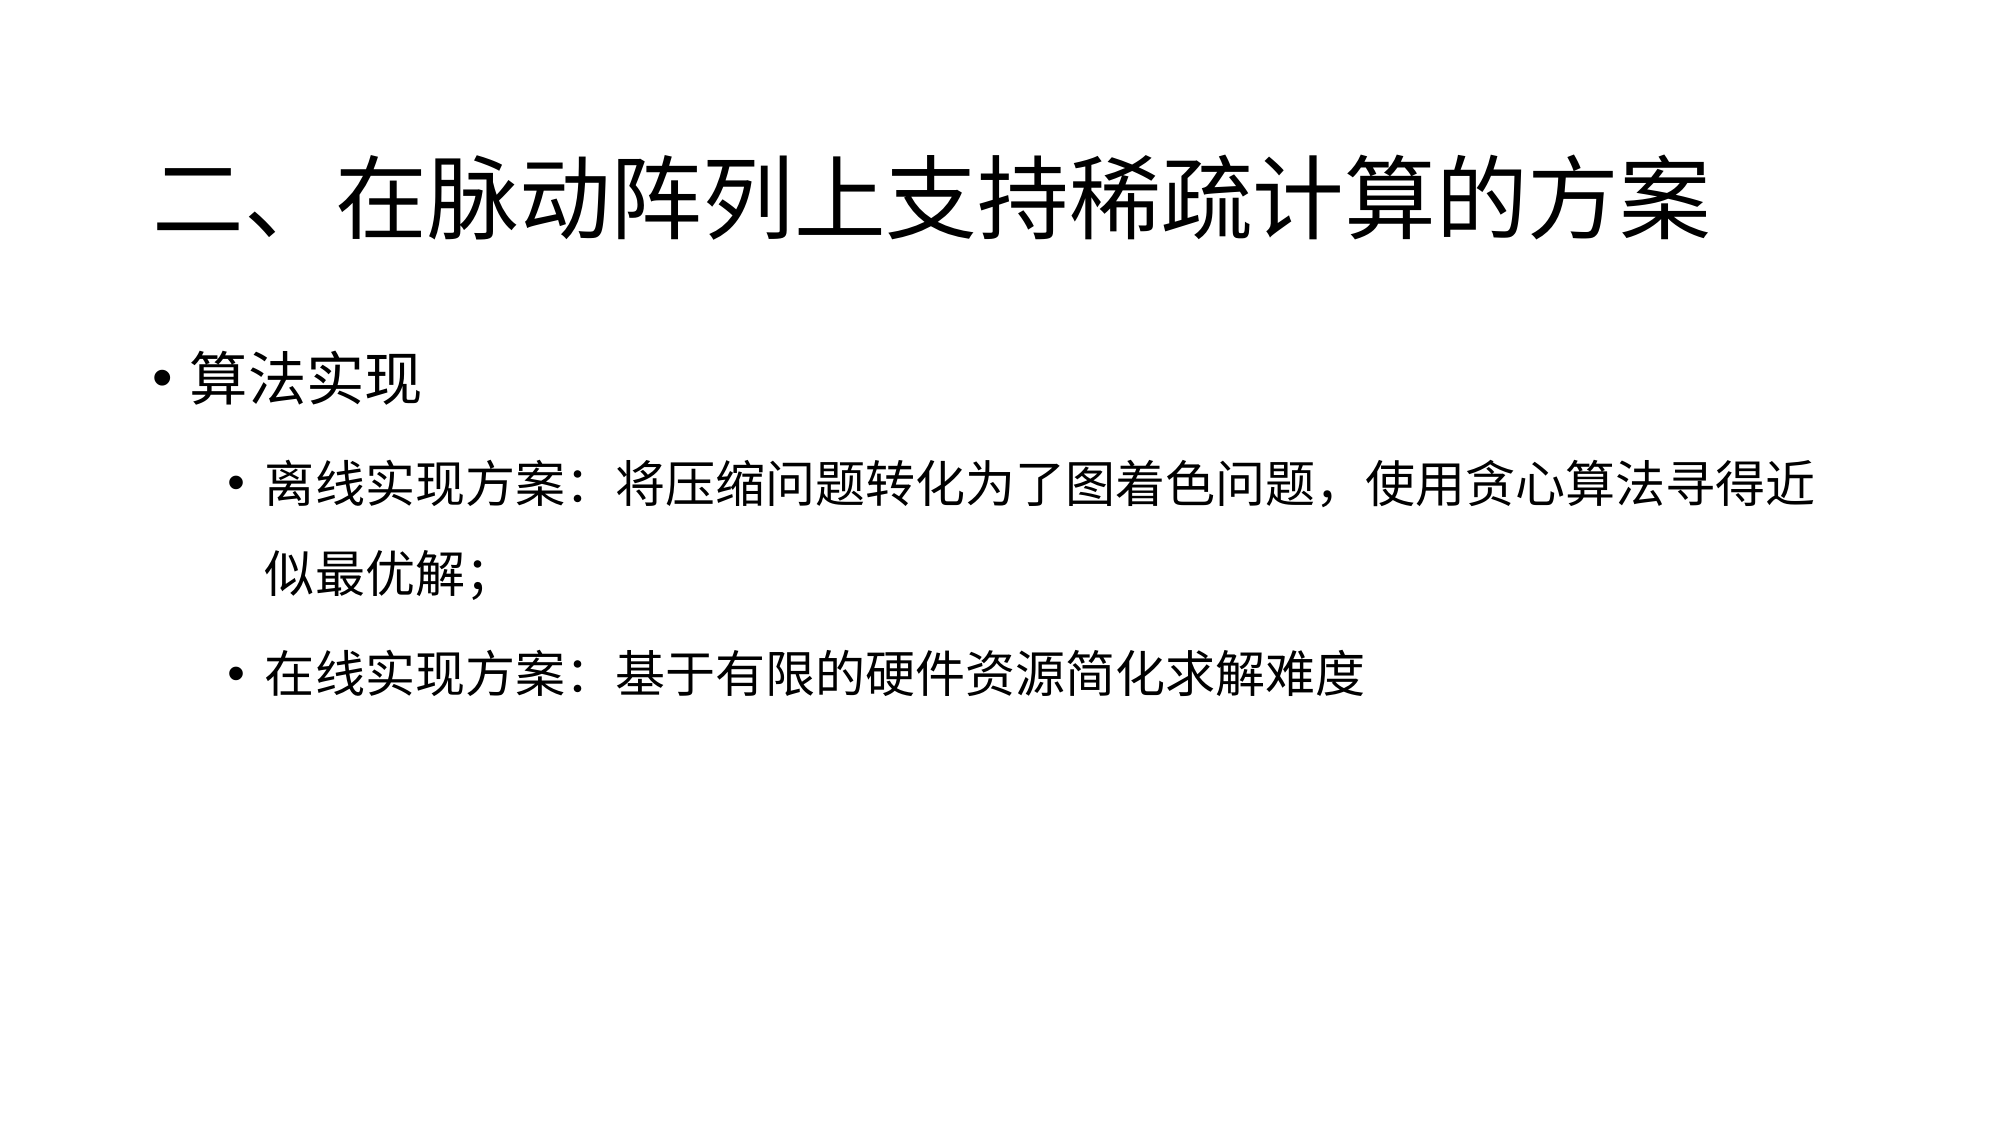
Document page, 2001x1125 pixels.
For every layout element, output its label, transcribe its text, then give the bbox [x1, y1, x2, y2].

list 算法实现 离线实现方案：将压缩问题转化为了图着色问题，使用贪心算法寻得近似最优解； 在线实现方案：基于有限的硬件资源简化求解难度 [137, 299, 1863, 1014]
title 二、在脉动阵列上支持稀疏计算的方案 [137, 59, 1863, 278]
